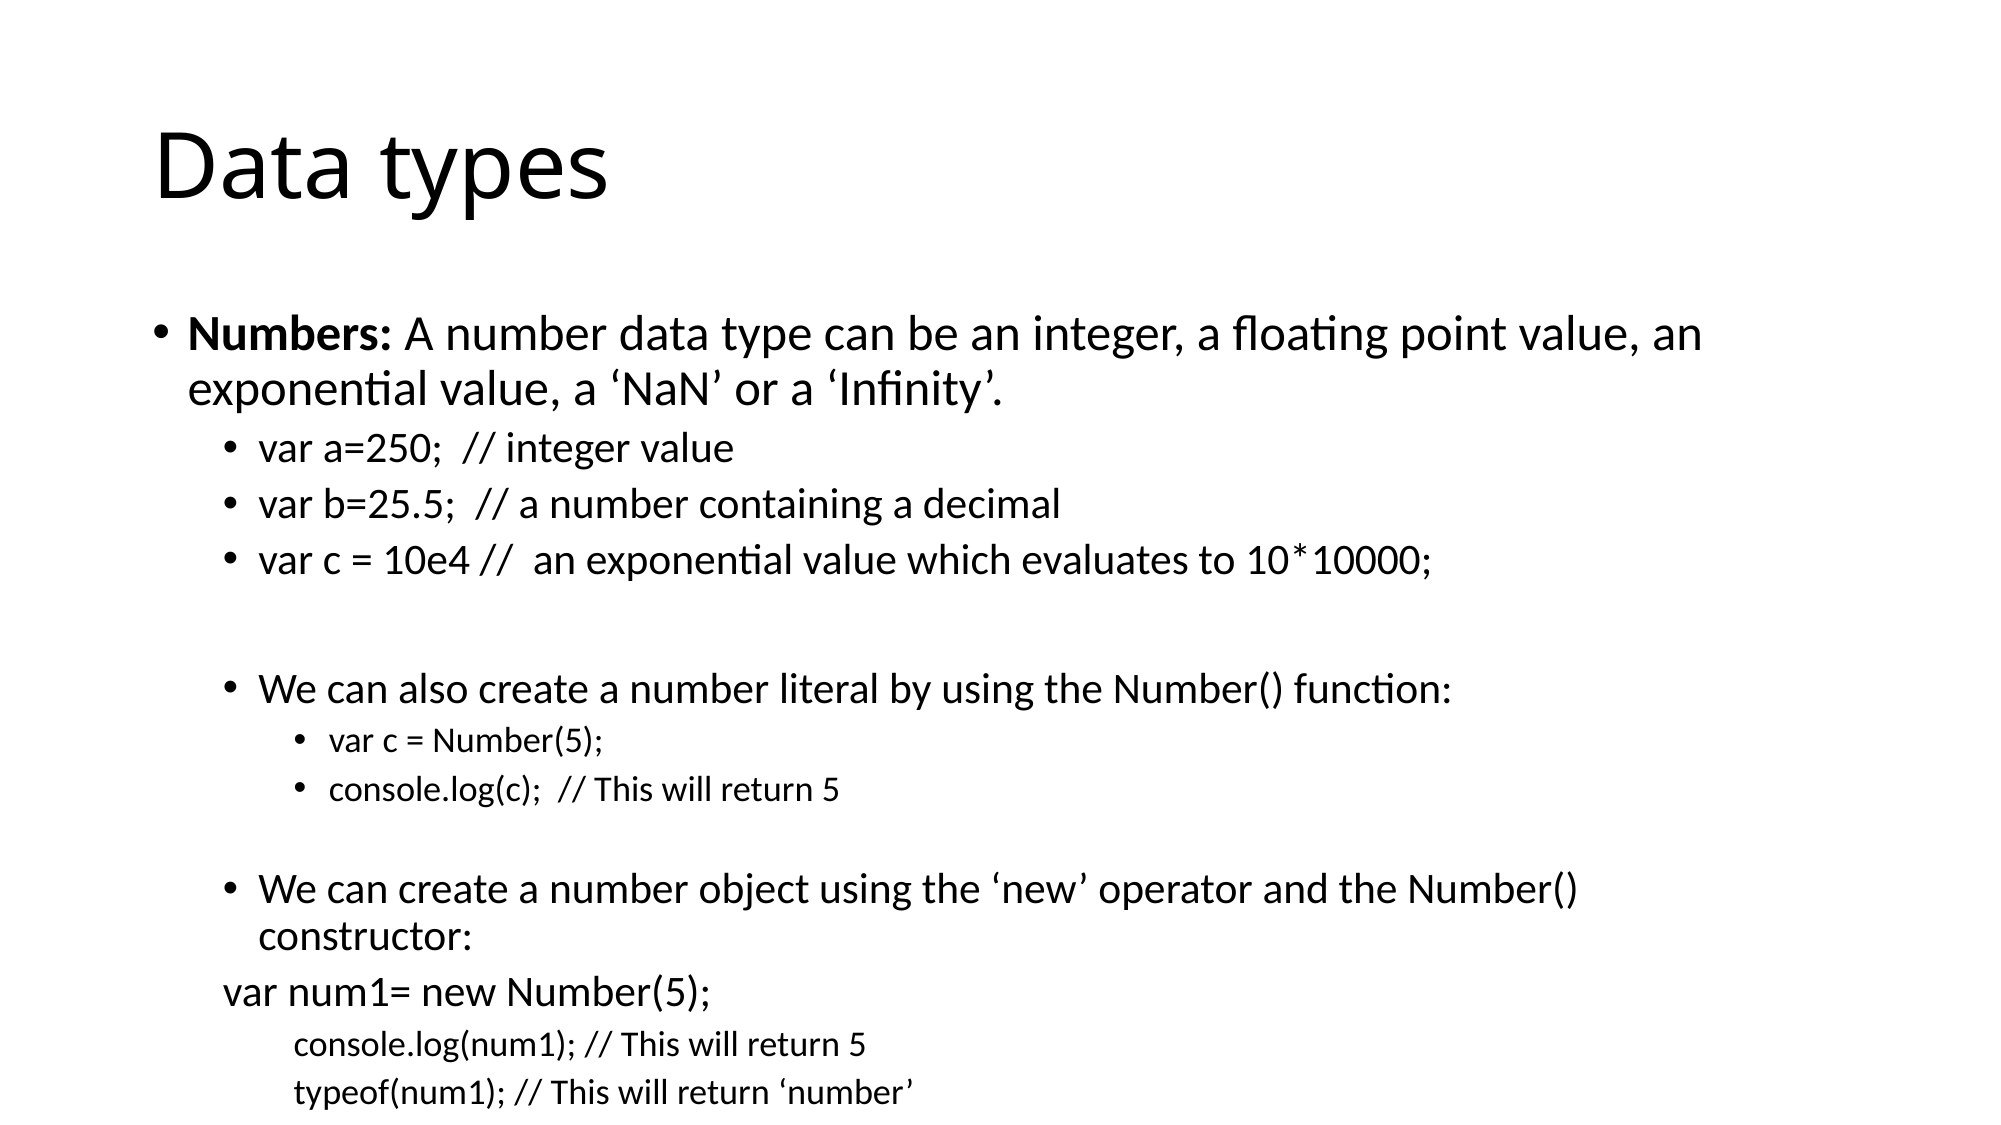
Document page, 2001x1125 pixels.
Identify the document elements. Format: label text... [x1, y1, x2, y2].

list Numbers: A number data type can be an integer, a floating point value, an exponential value, a ‘NaN’ or a ‘Infinity’. var a=250; // integer value var b=25.5; // a number containing a decimal var c = 10e4 // an exponential value which evaluates to 10*10000; We can also create a number literal by using the Number() function: var c = Number(5); console.log(c); // This will return 5 We can create a number object using the ‘new’ operator and the Number() constructor: var num1= new Number(5); console.log(num1); // This will return 5 typeof(num1); // This will return ‘number’ [137, 299, 1863, 1125]
title Data types [137, 59, 1863, 278]
